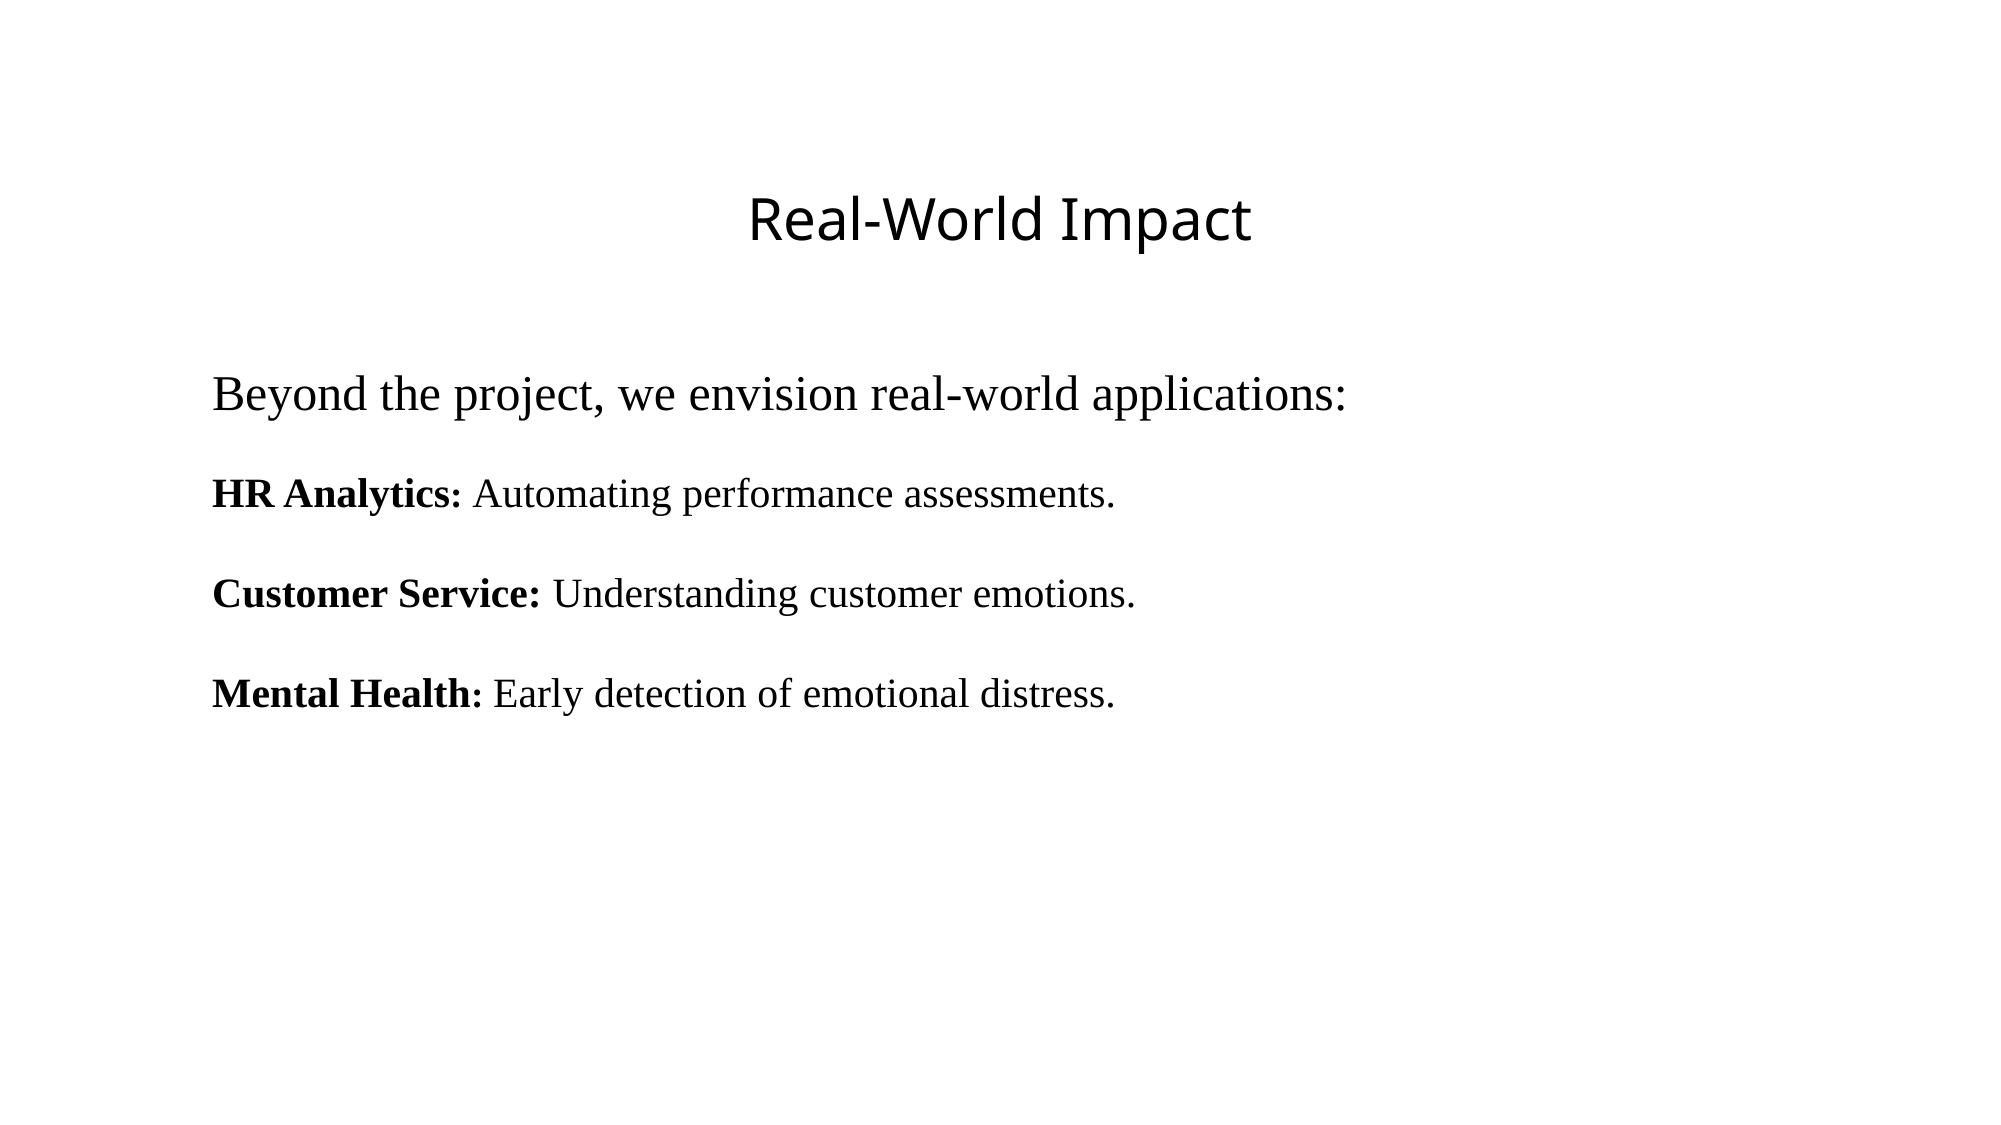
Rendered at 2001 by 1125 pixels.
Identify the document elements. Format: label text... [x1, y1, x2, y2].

text_box Real-World Impact [166, 174, 1834, 260]
text_box Beyond the project, we envision real-world applications: HR Analytics: Automating performance assessments. Customer Service: Understanding customer emotions. Mental Health: Early detection of emotional distress. [197, 352, 1803, 768]
